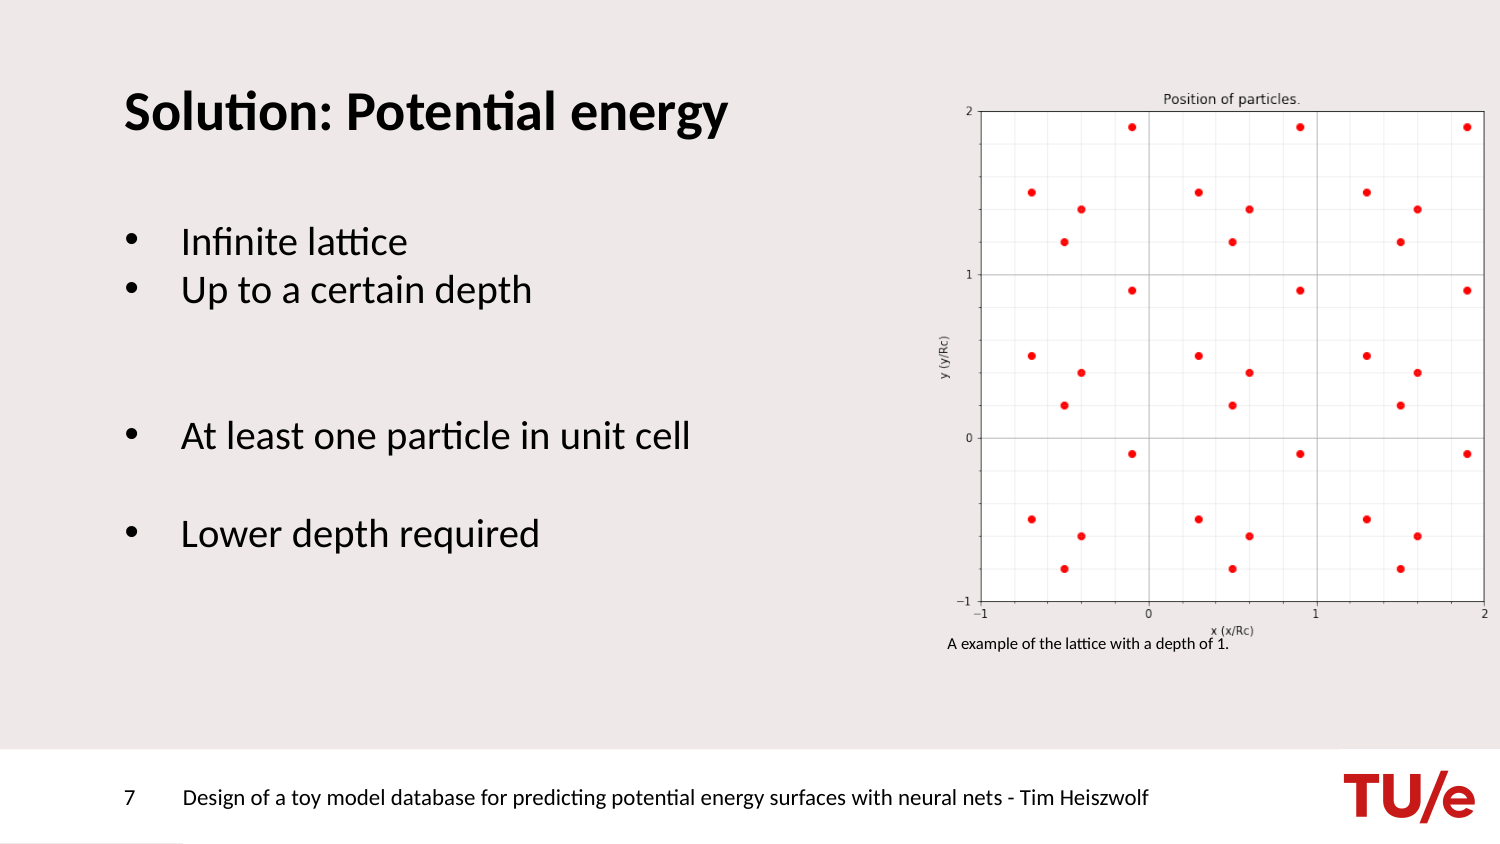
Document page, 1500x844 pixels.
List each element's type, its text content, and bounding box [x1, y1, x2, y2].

picture [932, 85, 1495, 644]
text_box A example of the lattice with a depth of 1. [932, 644, 1495, 661]
picture [1339, 749, 1500, 844]
title Solution: Potential energy [124, 85, 932, 174]
footer Design of a toy model database for predicting potential energy surfaces with neural nets - Tim Heiszwolf [183, 749, 1339, 844]
slide_number 7 [0, 749, 183, 844]
